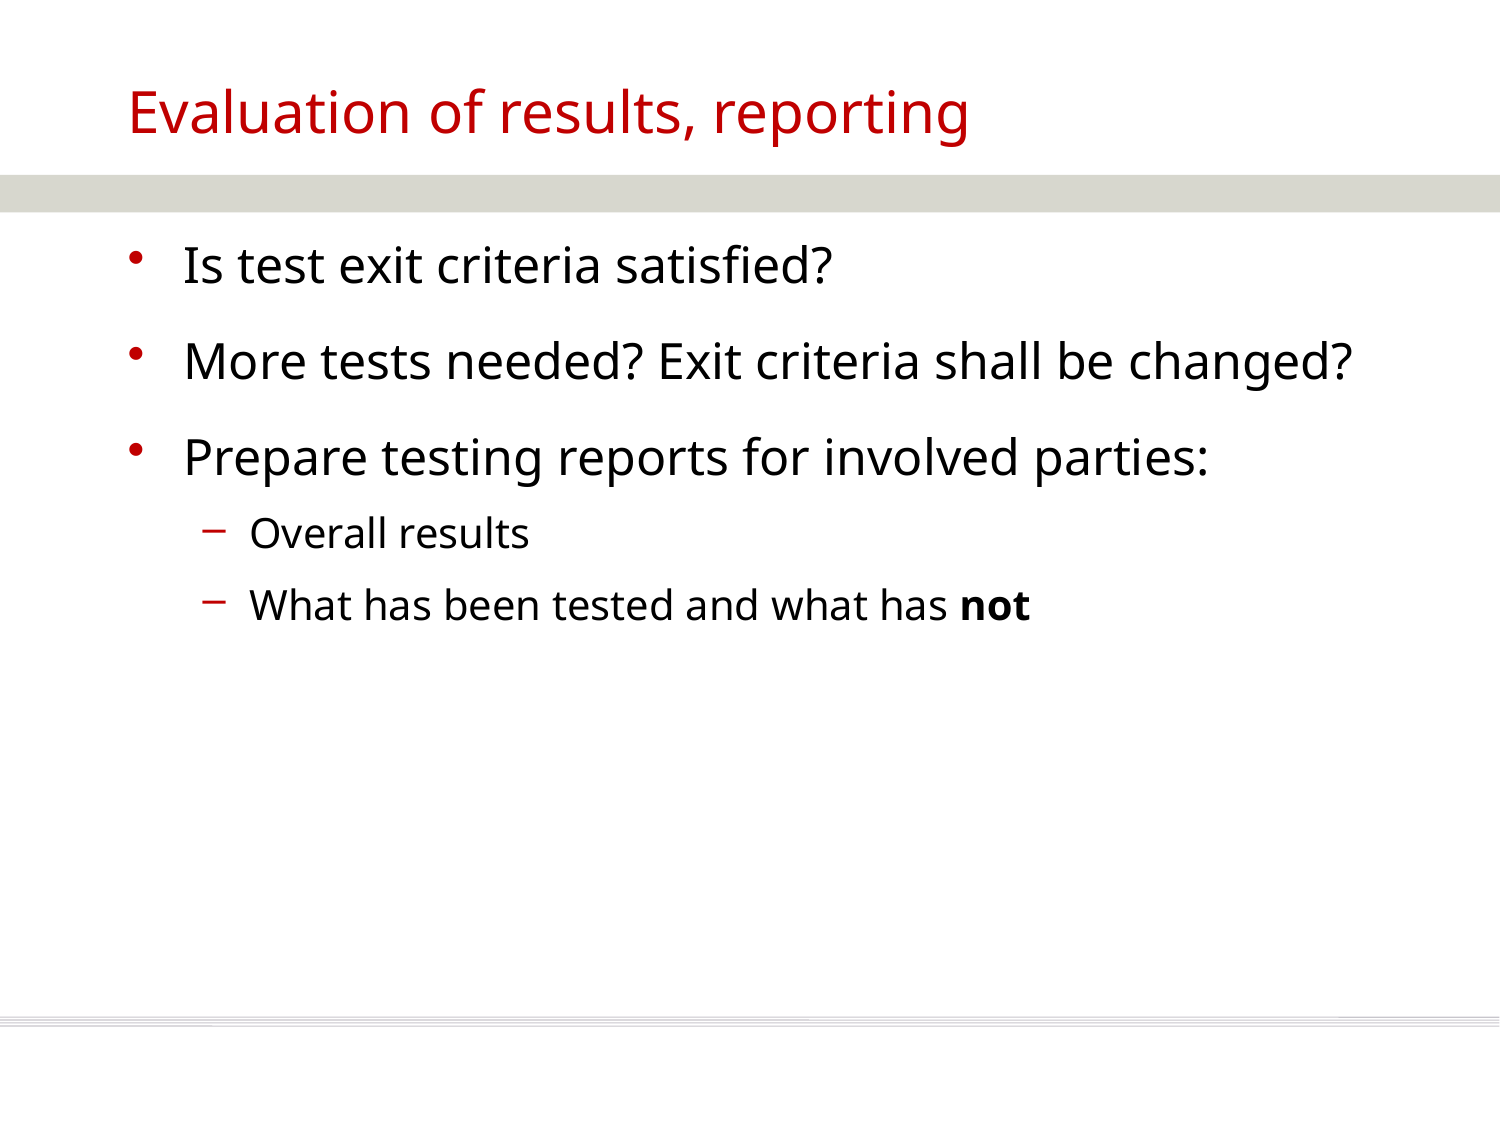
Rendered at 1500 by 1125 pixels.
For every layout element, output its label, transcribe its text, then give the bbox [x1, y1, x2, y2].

title Evaluation of results, reporting [112, 47, 1388, 173]
list Is test exit criteria satisfied? More tests needed? Exit criteria shall be changed? Prepare testing reports for involved parties: Overall results What has been tested and what has not [112, 220, 1388, 1000]
